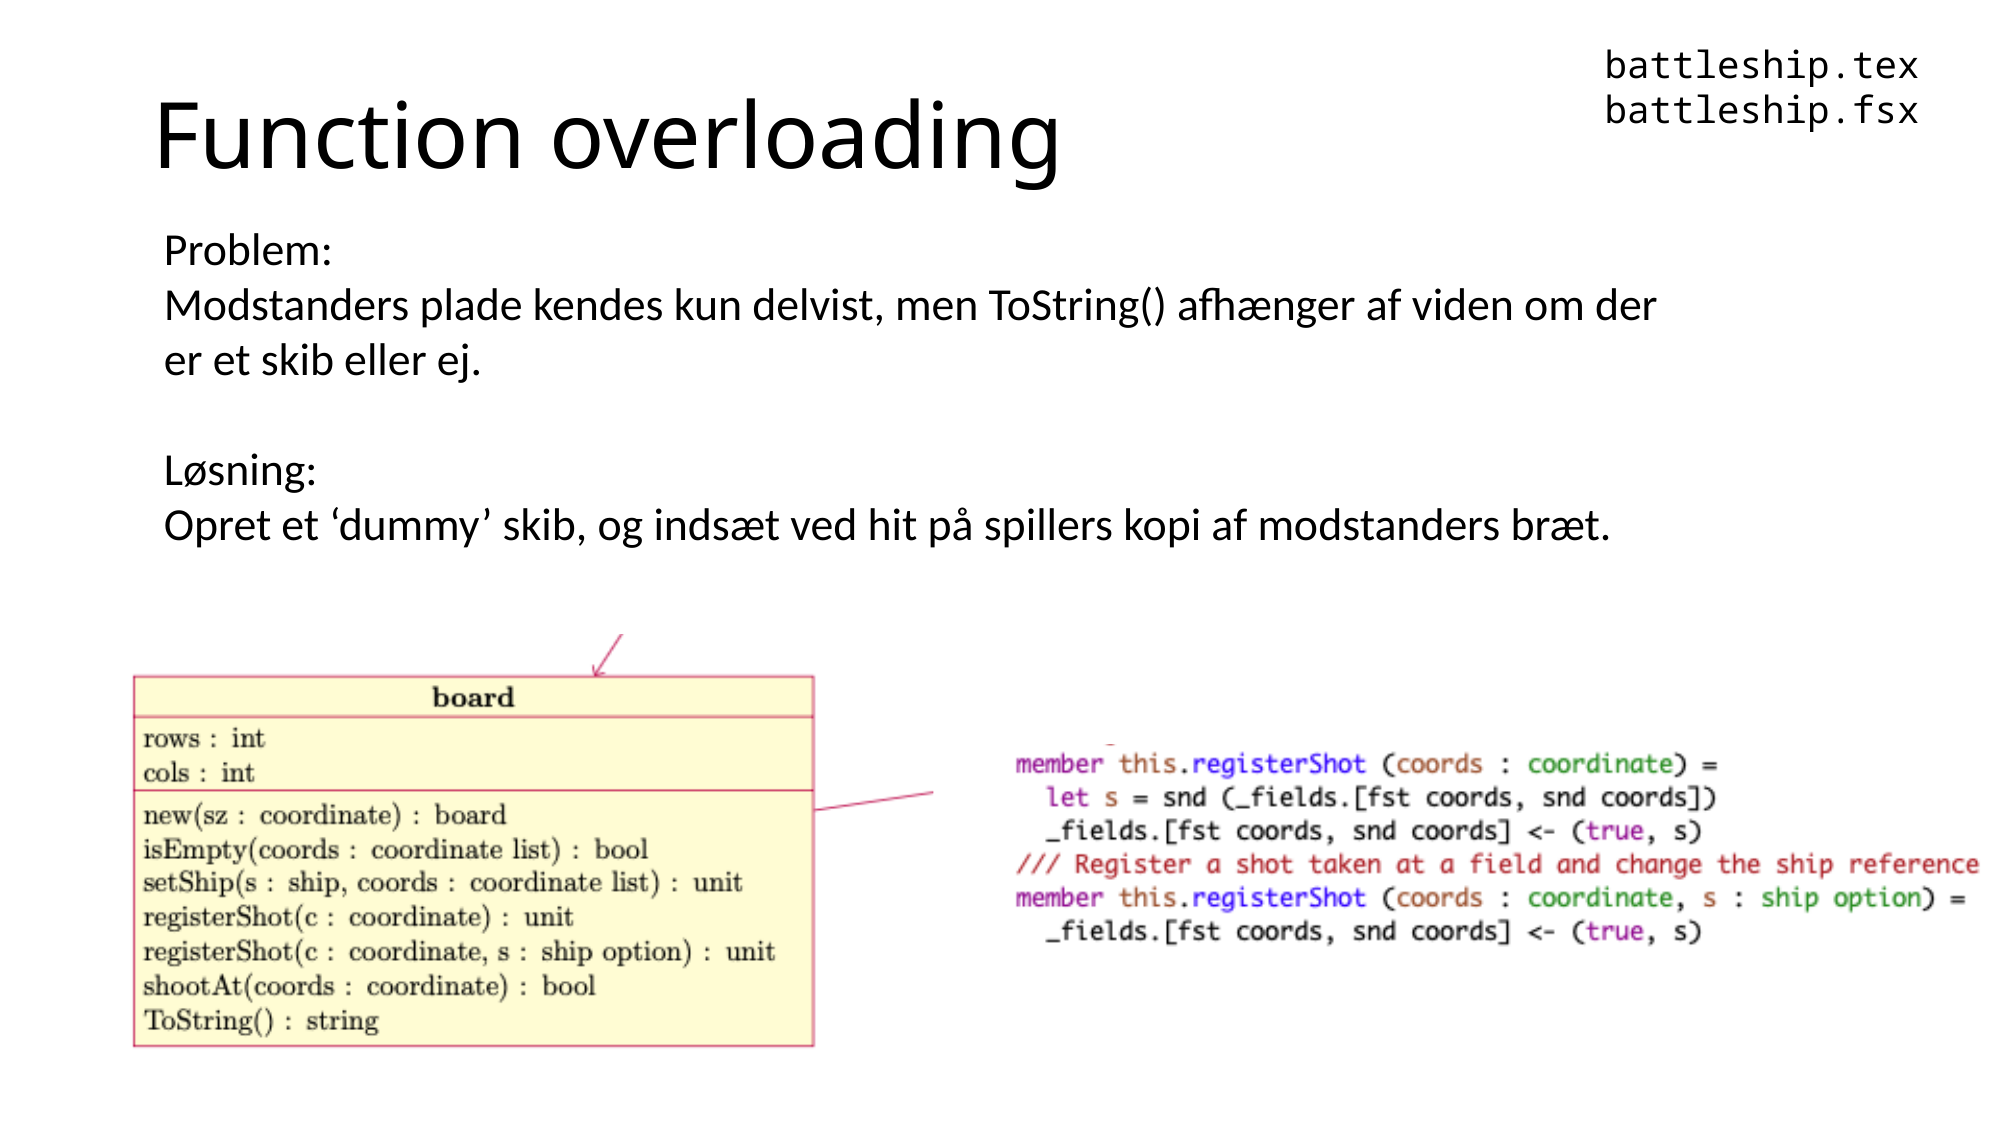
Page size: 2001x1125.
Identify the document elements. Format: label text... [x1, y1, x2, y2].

text_box battleship.tex battleship.fsx [1589, 33, 1935, 138]
picture [0, 633, 934, 1125]
picture [994, 744, 2000, 951]
title Function overloading [137, 59, 1851, 219]
text_box Problem: Modstanders plade kendes kun delvist, men ToString() afhænger af viden om der er et skib eller ej. Løsning: Opret et ‘dummy’ skib, og indsæt ved hit på spillers kopi af modstanders bræt. [149, 212, 1718, 558]
